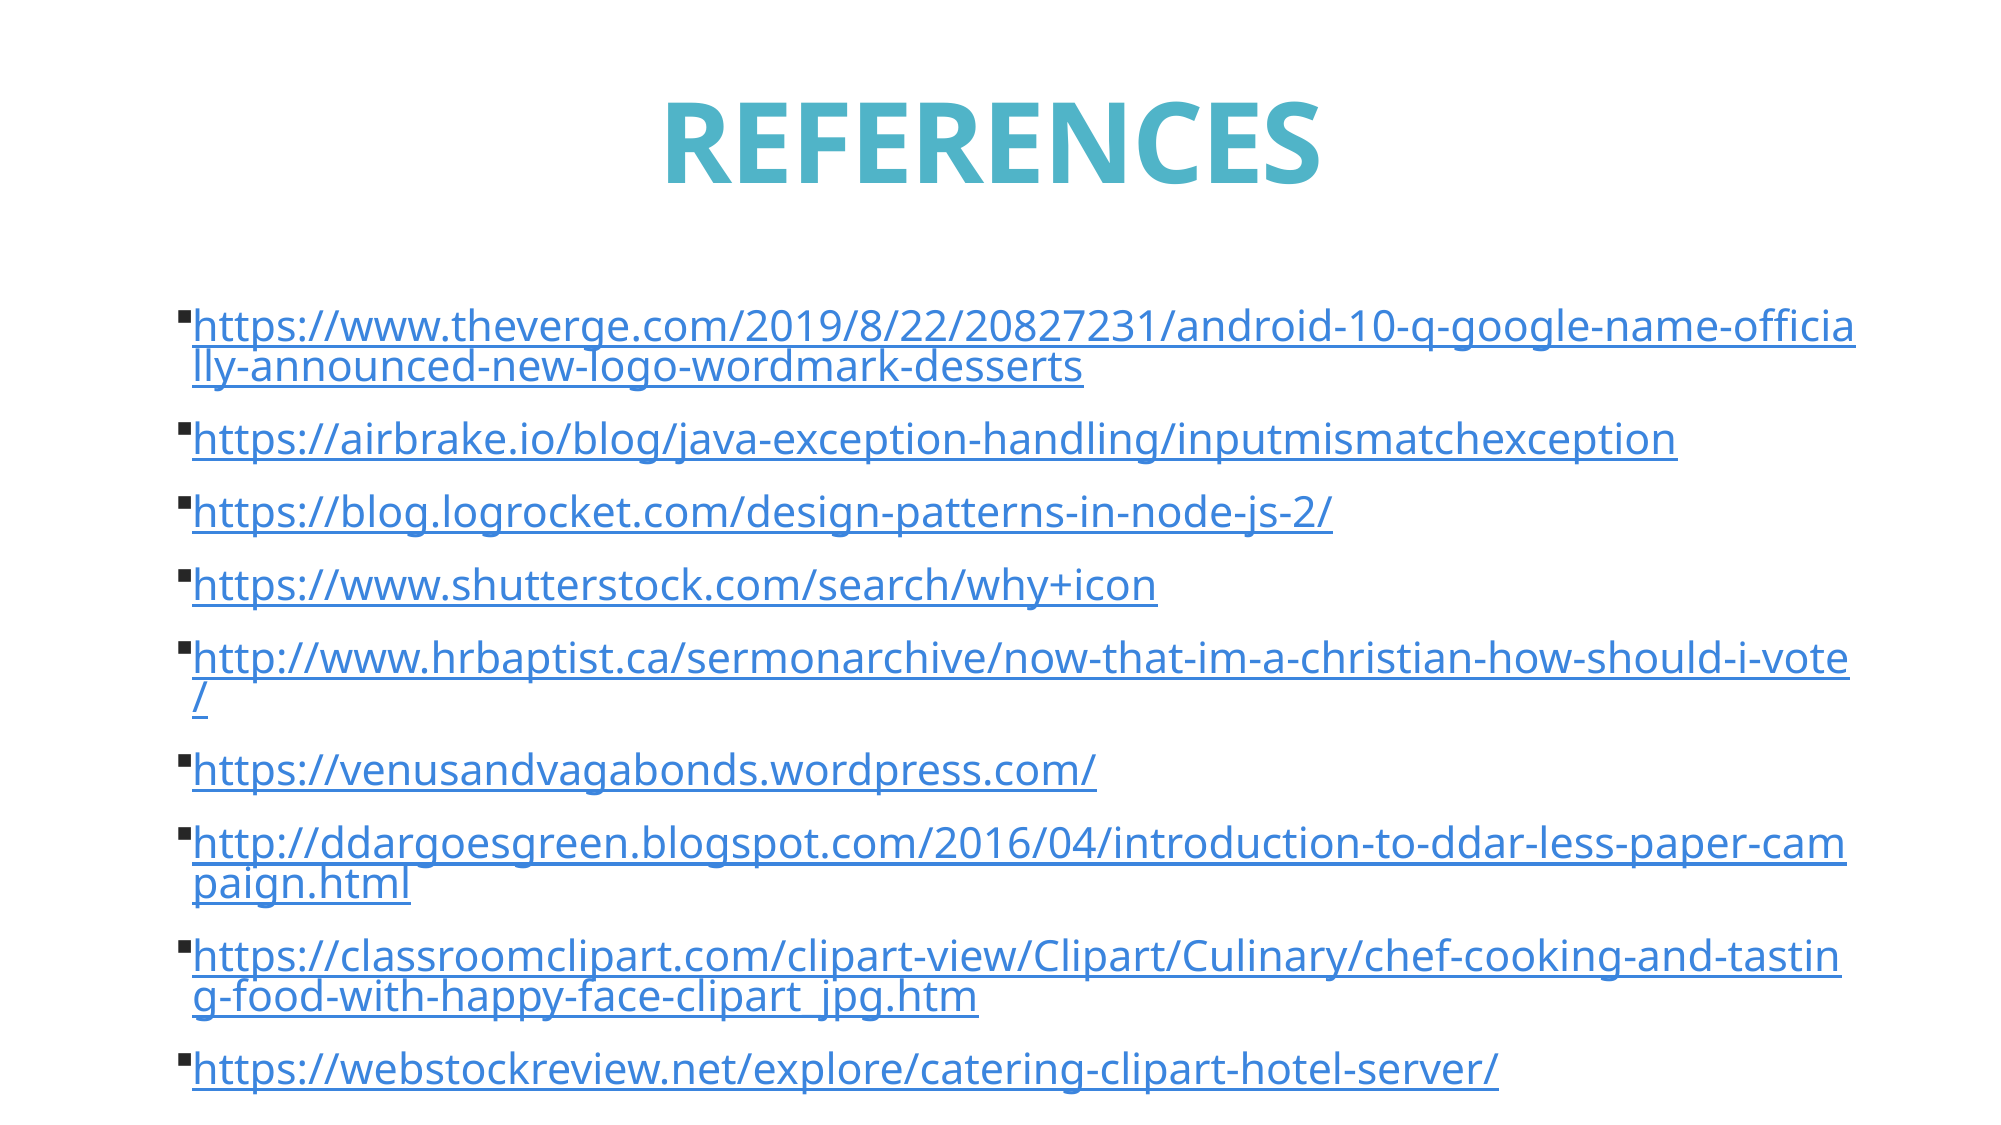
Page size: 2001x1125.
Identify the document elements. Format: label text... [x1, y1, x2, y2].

title REFERENCES [107, 81, 1875, 217]
list https://www.theverge.com/2019/8/22/20827231/android-10-q-google-name-officially-announced-new-logo-wordmark-desserts https://airbrake.io/blog/java-exception-handling/inputmismatchexception https://blog.logrocket.com/design-patterns-in-node-js-2/ https://www.shutterstock.com/search/why+icon http://www.hrbaptist.ca/sermonarchive/now-that-im-a-christian-how-should-i-vote/ https://venusandvagabonds.wordpress.com/ http://ddargoesgreen.blogspot.com/2016/04/introduction-to-ddar-less-paper-campaign.html https://classroomclipart.com/clipart-view/Clipart/Culinary/chef-cooking-and-tasting-food-with-happy-face-clipart_jpg.htm https://webstockreview.net/explore/catering-clipart-hotel-server/ [160, 294, 1876, 948]
